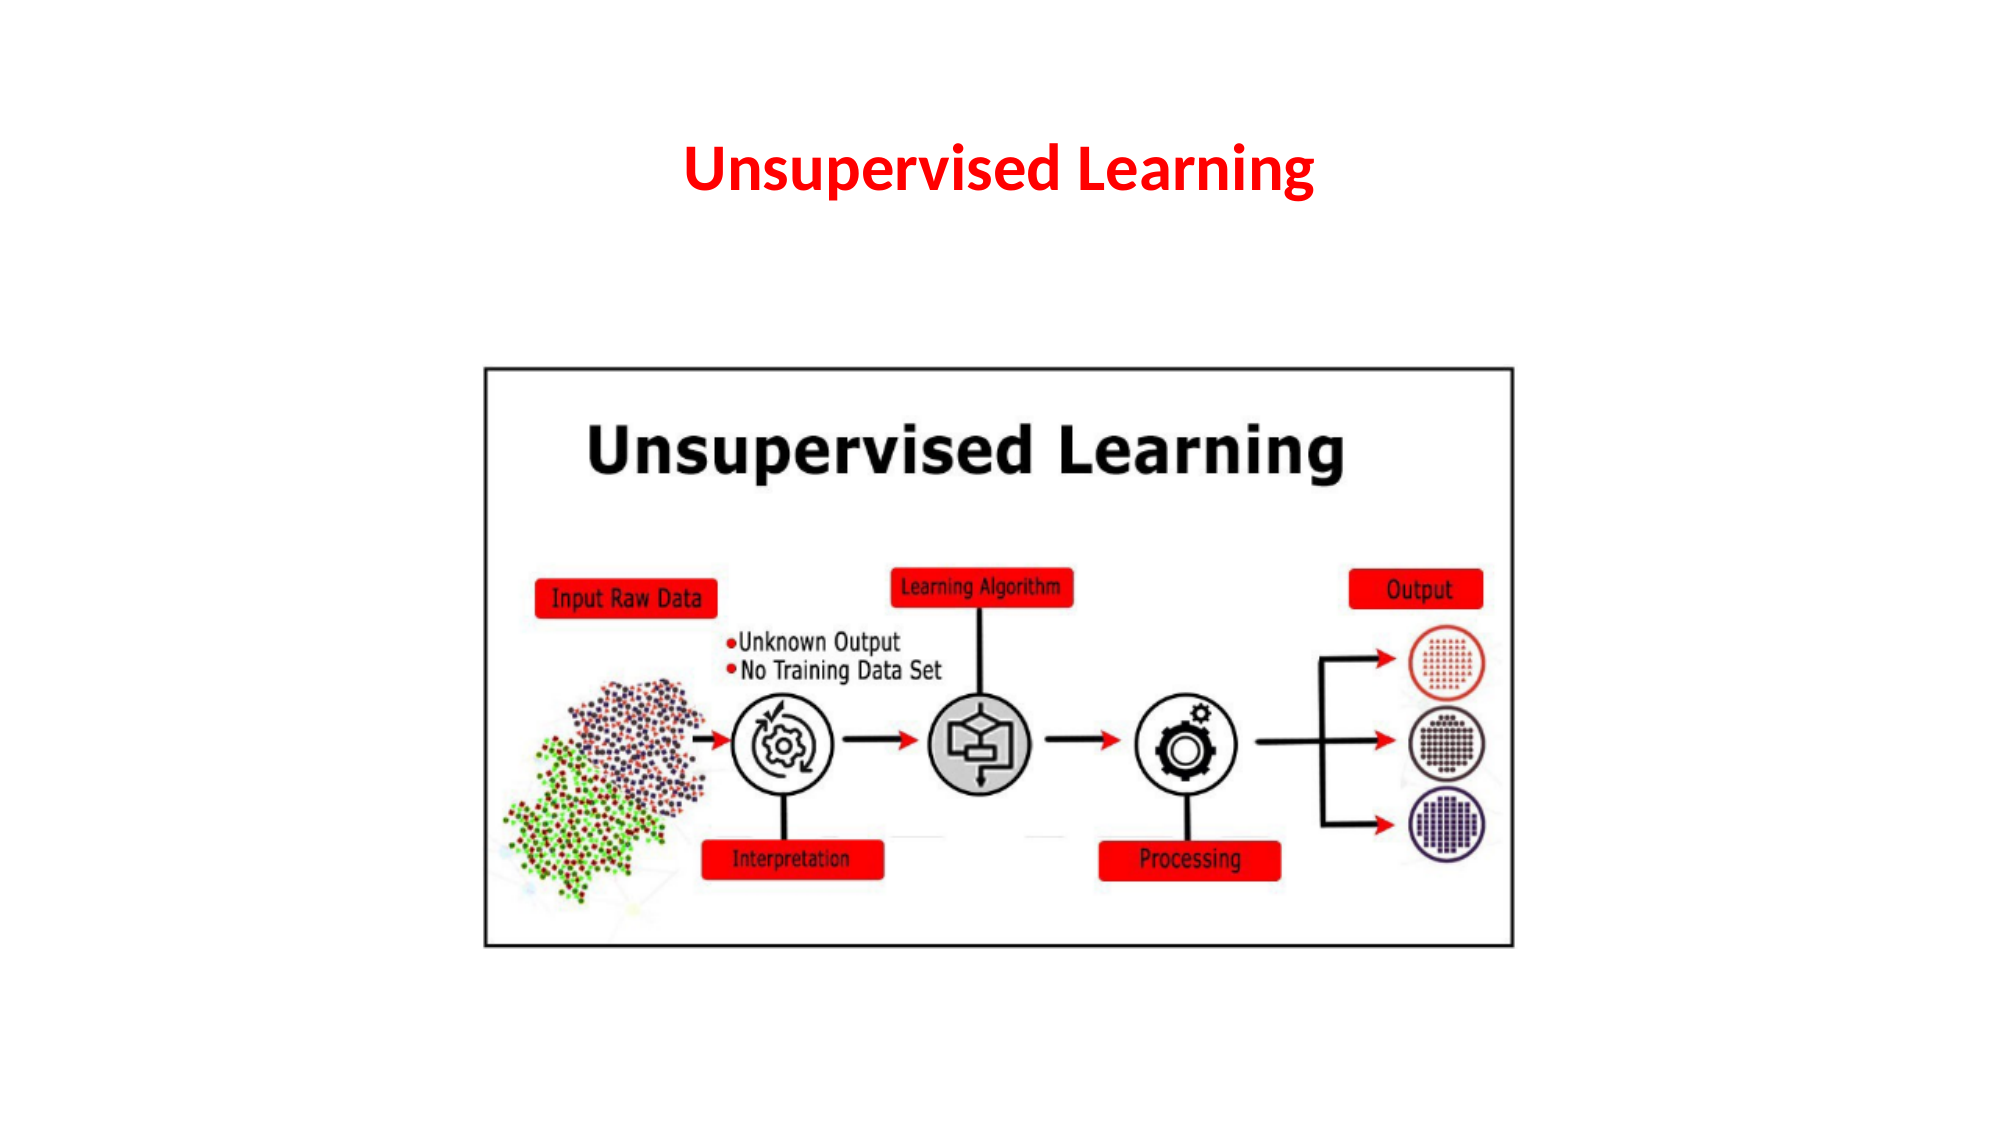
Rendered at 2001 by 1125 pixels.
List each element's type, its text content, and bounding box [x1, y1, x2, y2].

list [481, 363, 1519, 949]
title Unsupervised Learning [137, 59, 1863, 278]
